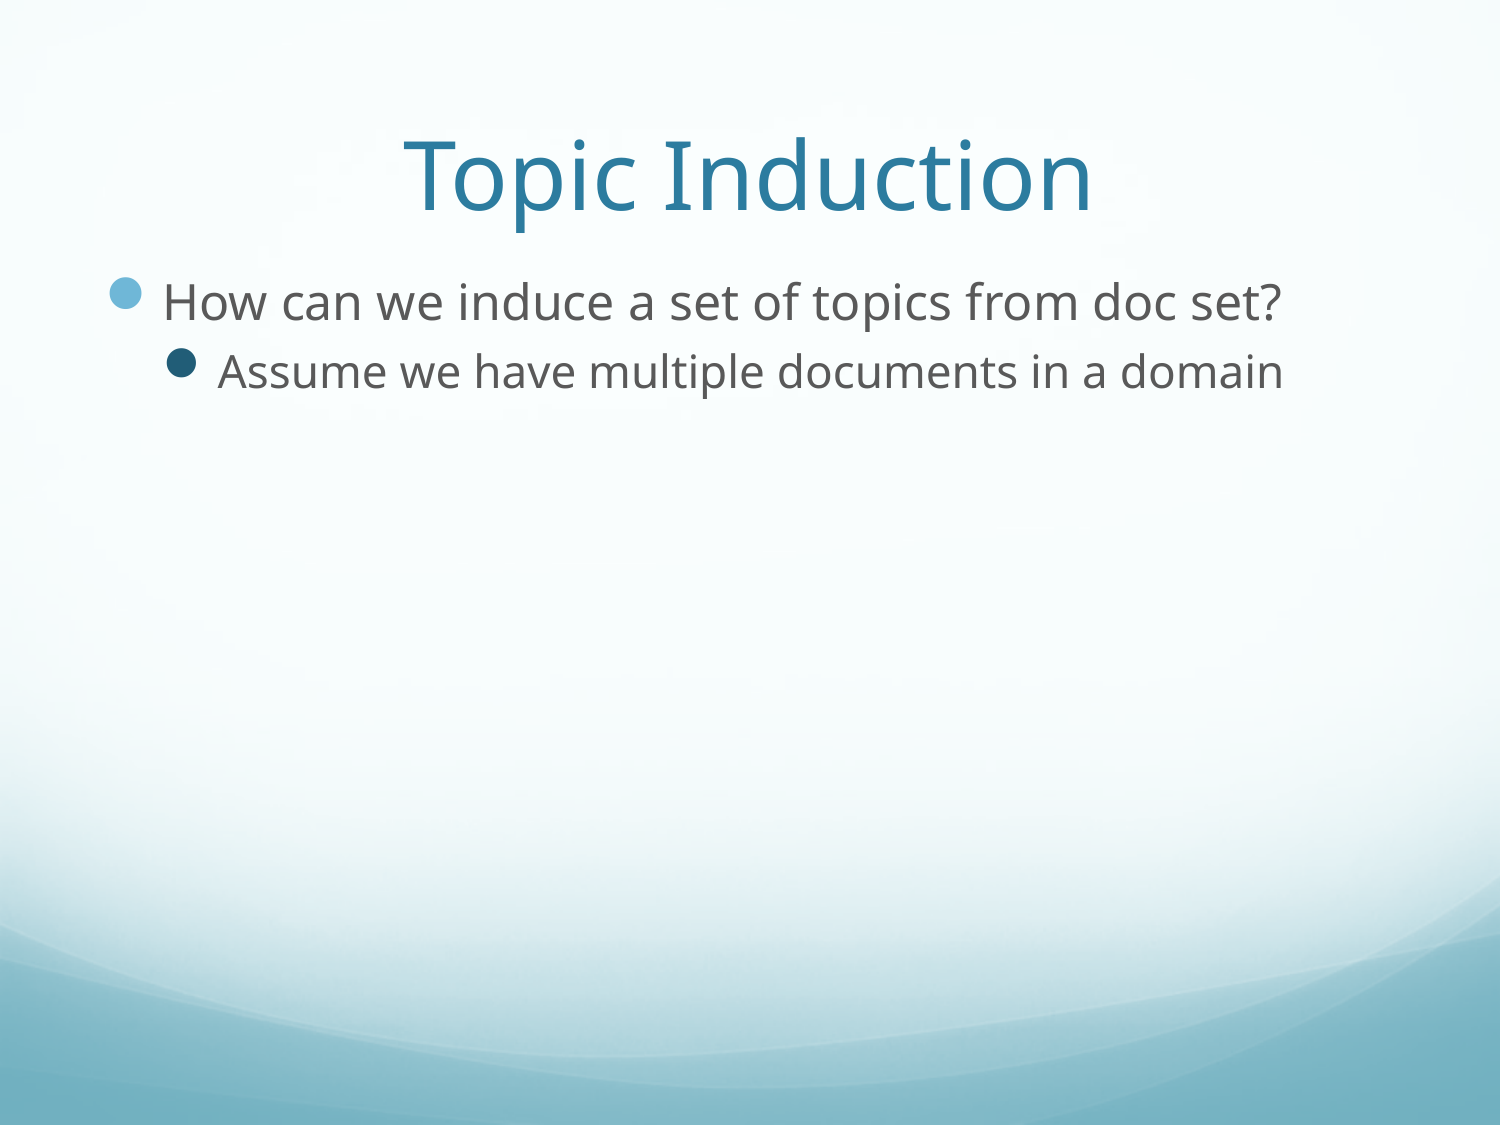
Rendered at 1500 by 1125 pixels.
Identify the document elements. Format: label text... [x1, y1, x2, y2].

title Topic Induction [90, 17, 1410, 237]
list How can we induce a set of topics from doc set? Assume we have multiple documents in a domain [90, 262, 1410, 975]
